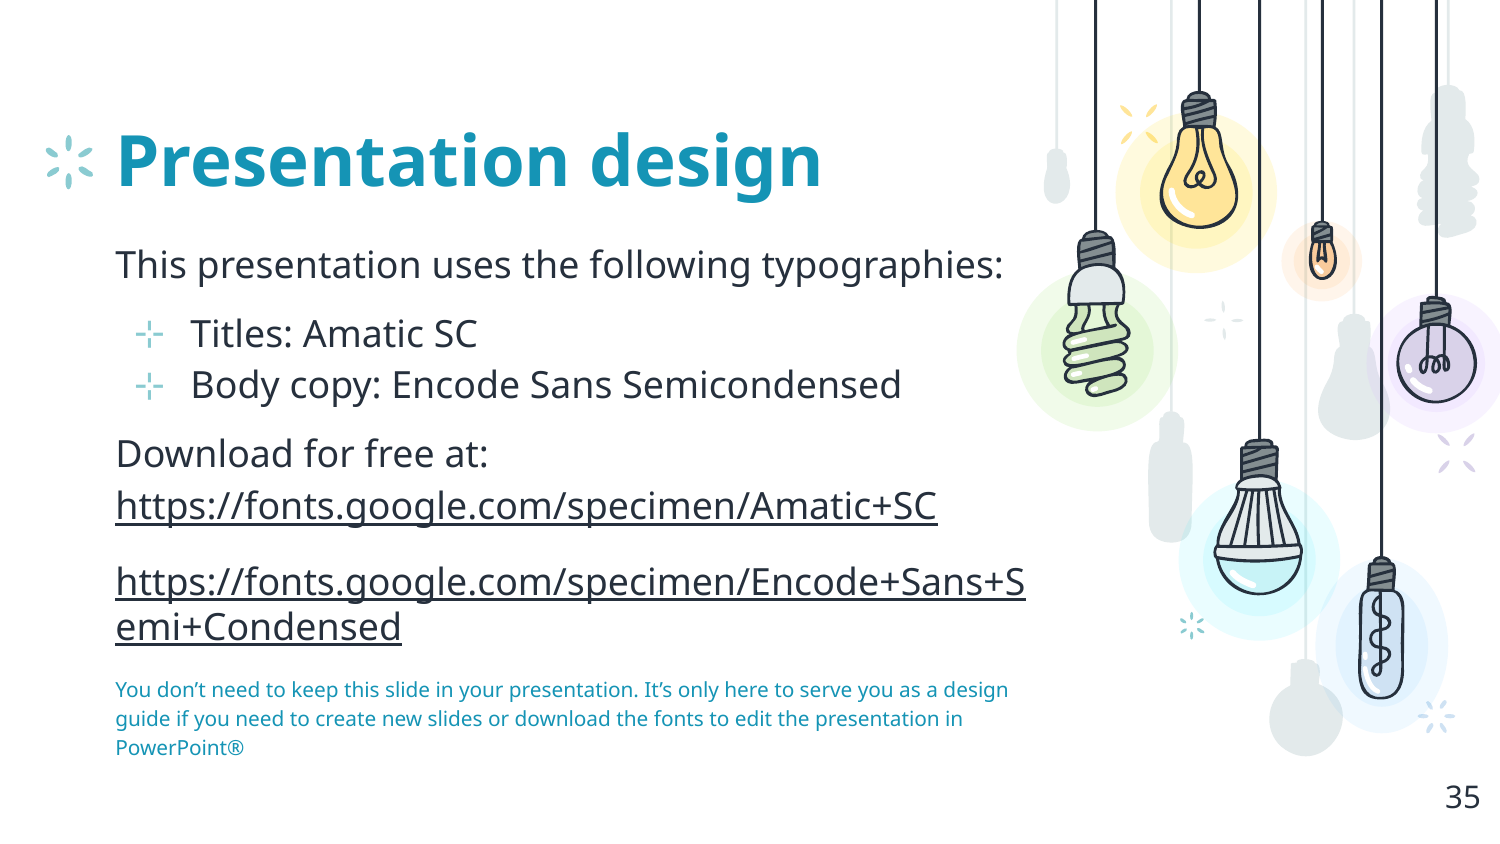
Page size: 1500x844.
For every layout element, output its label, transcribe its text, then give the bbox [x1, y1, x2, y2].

text_box You don’t need to keep this slide in your presentation. It’s only here to serve you as a design guide if you need to create new slides or download the fonts to edit the presentation in PowerPoint® [115, 673, 1044, 762]
list This presentation uses the following typographies: Titles: Amatic SC Body copy: Encode Sans Semicondensed Download for free at: https://fonts.google.com/specimen/Amatic+SC https://fonts.google.com/specimen/Encode+Sans+Semi+Condensed [115, 234, 1044, 673]
slide_number 35 [1426, 766, 1482, 832]
title Presentation design [115, 124, 1044, 203]
